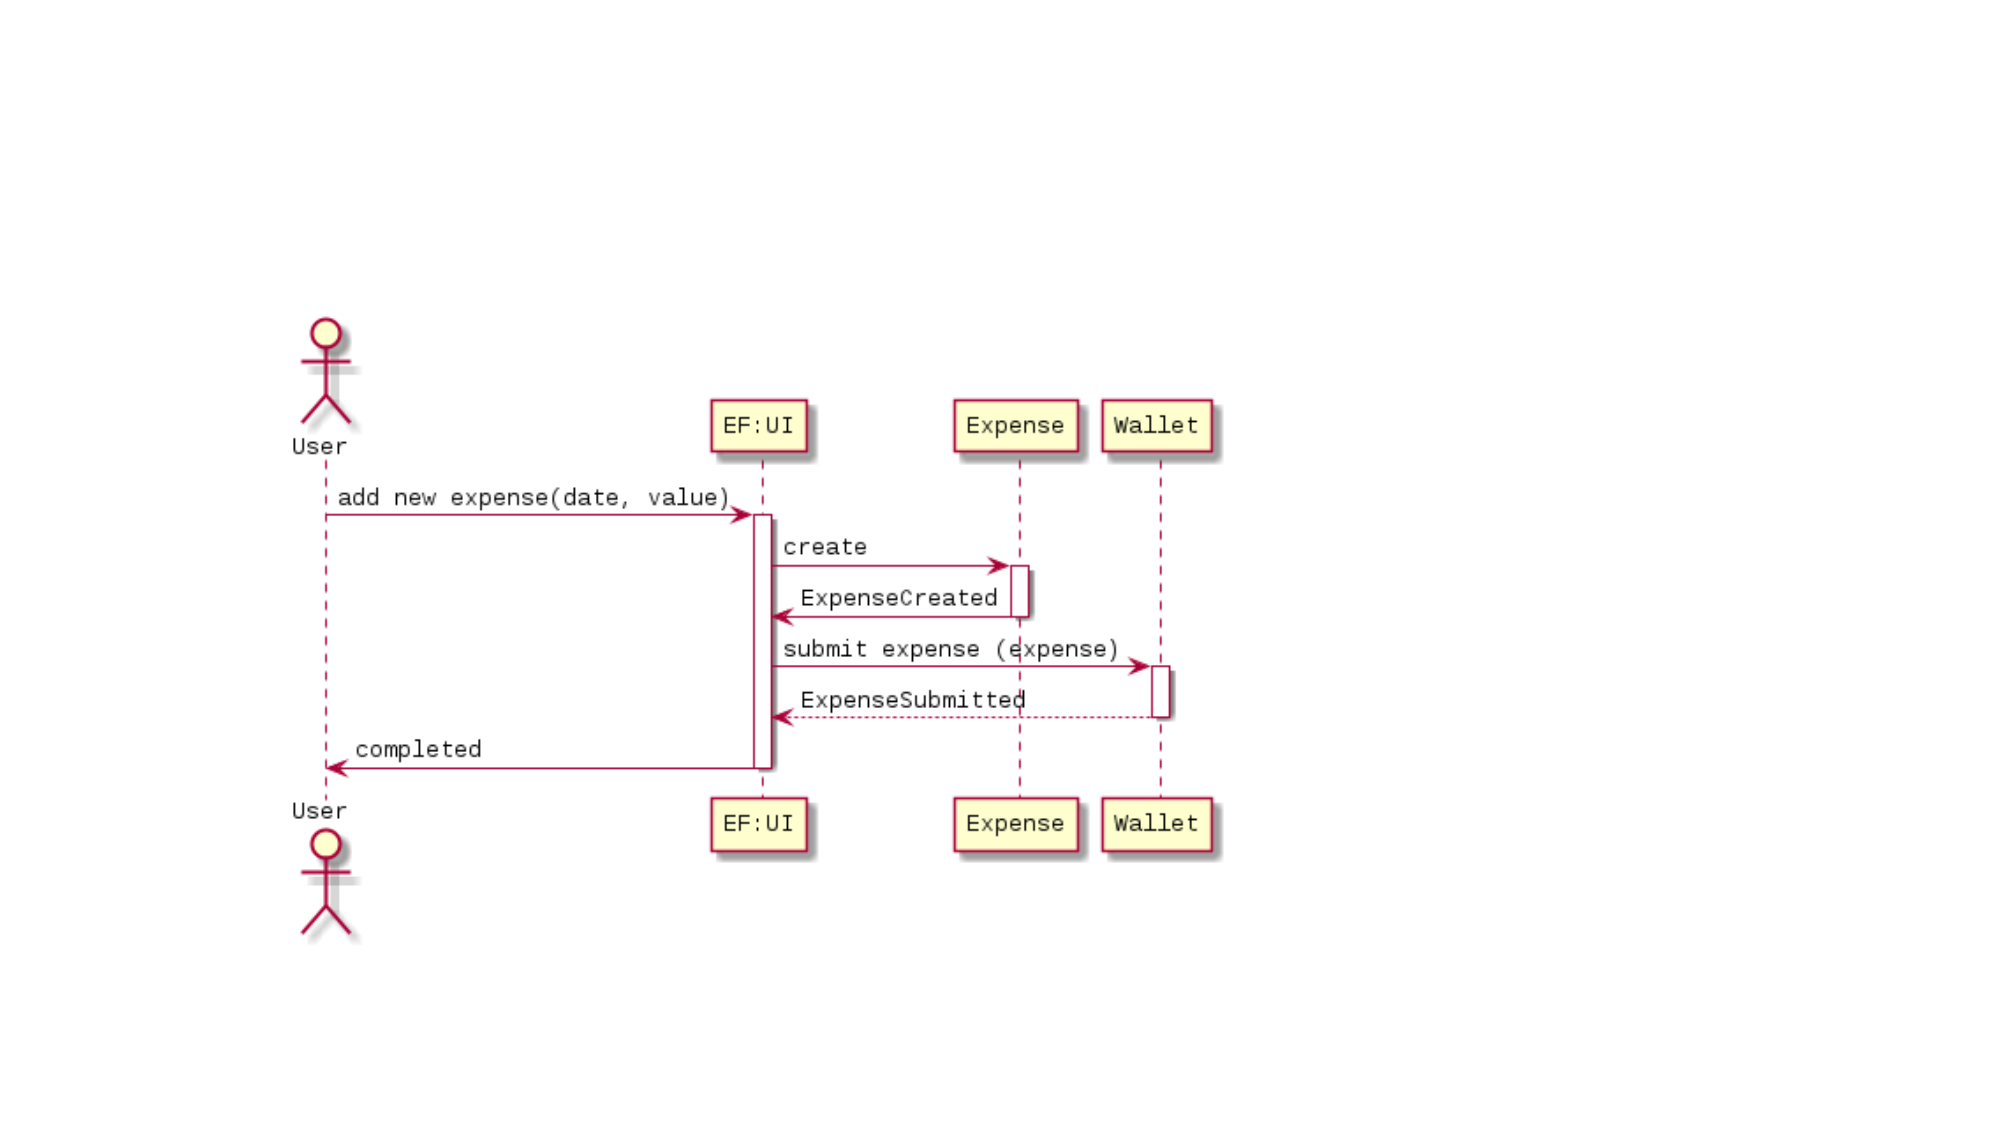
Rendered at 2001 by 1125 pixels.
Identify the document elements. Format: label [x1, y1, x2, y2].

list [278, 310, 1229, 951]
